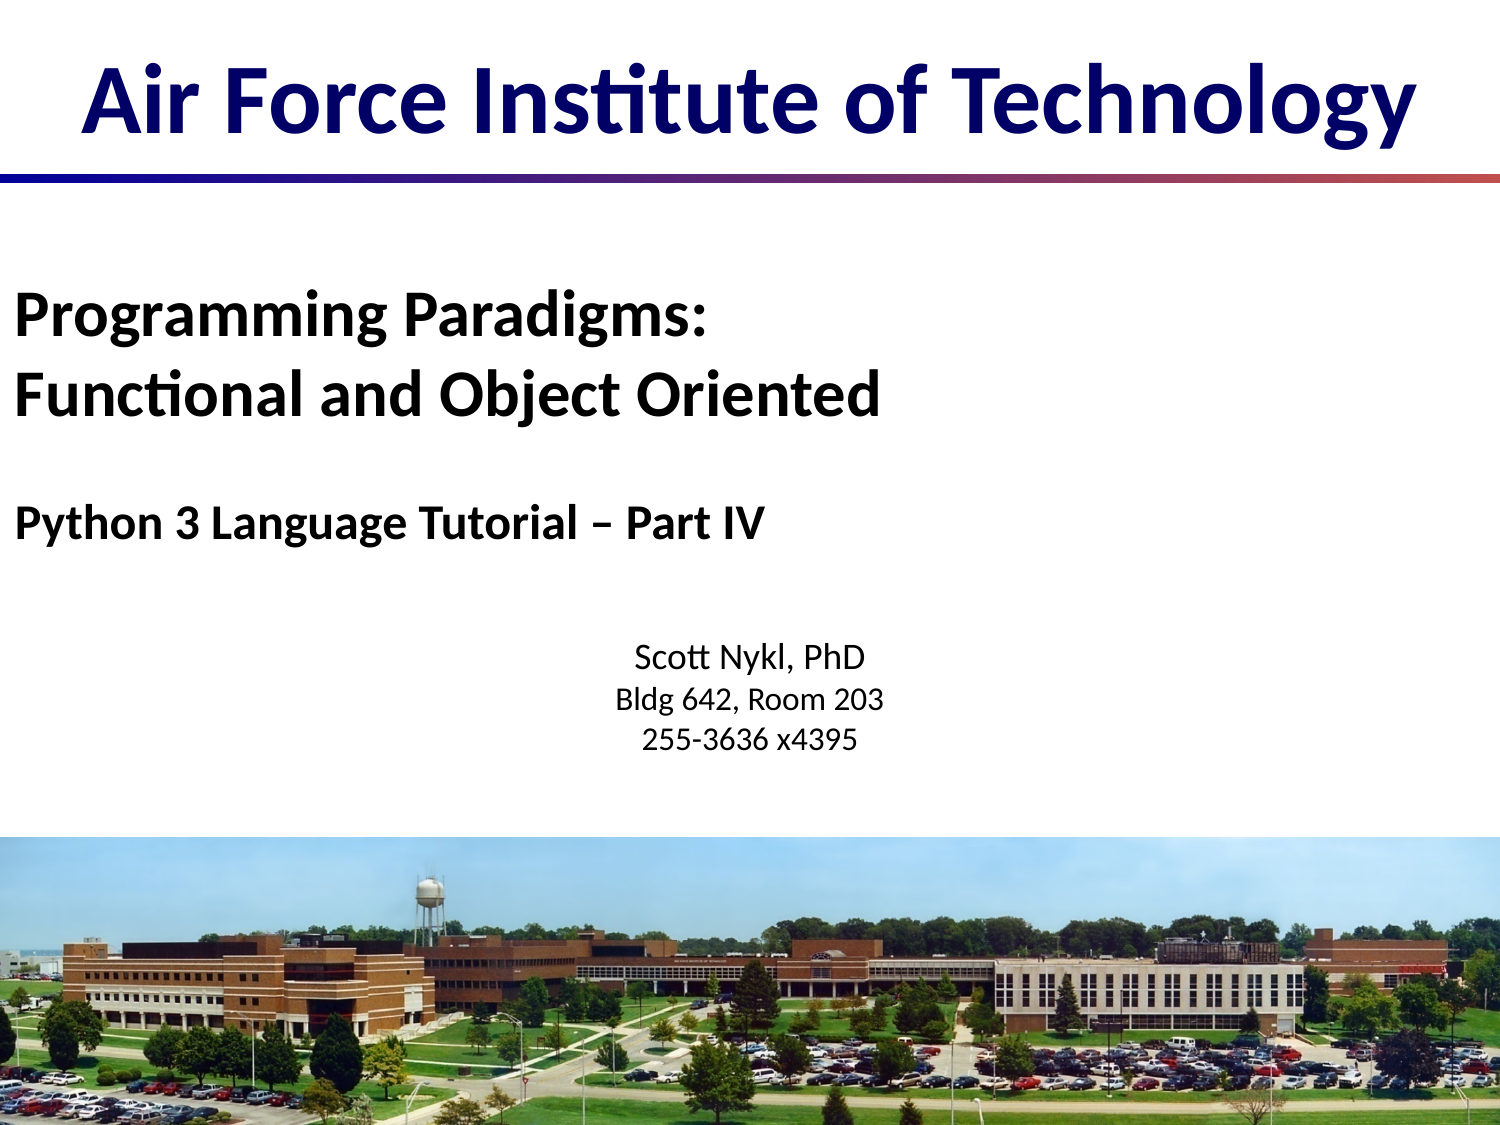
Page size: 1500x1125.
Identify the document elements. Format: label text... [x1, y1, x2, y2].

title Programming Paradigms: Functional and Object Oriented Python 3 Language Tutorial – Part IV [0, 262, 1500, 600]
text_box Scott Nykl, PhD Bldg 642, Room 203 255-3636 x4395 [0, 624, 1500, 800]
text_box [0, 174, 1500, 183]
picture [0, 837, 1500, 1125]
text_box Air Force Institute of Technology [0, 24, 1500, 162]
